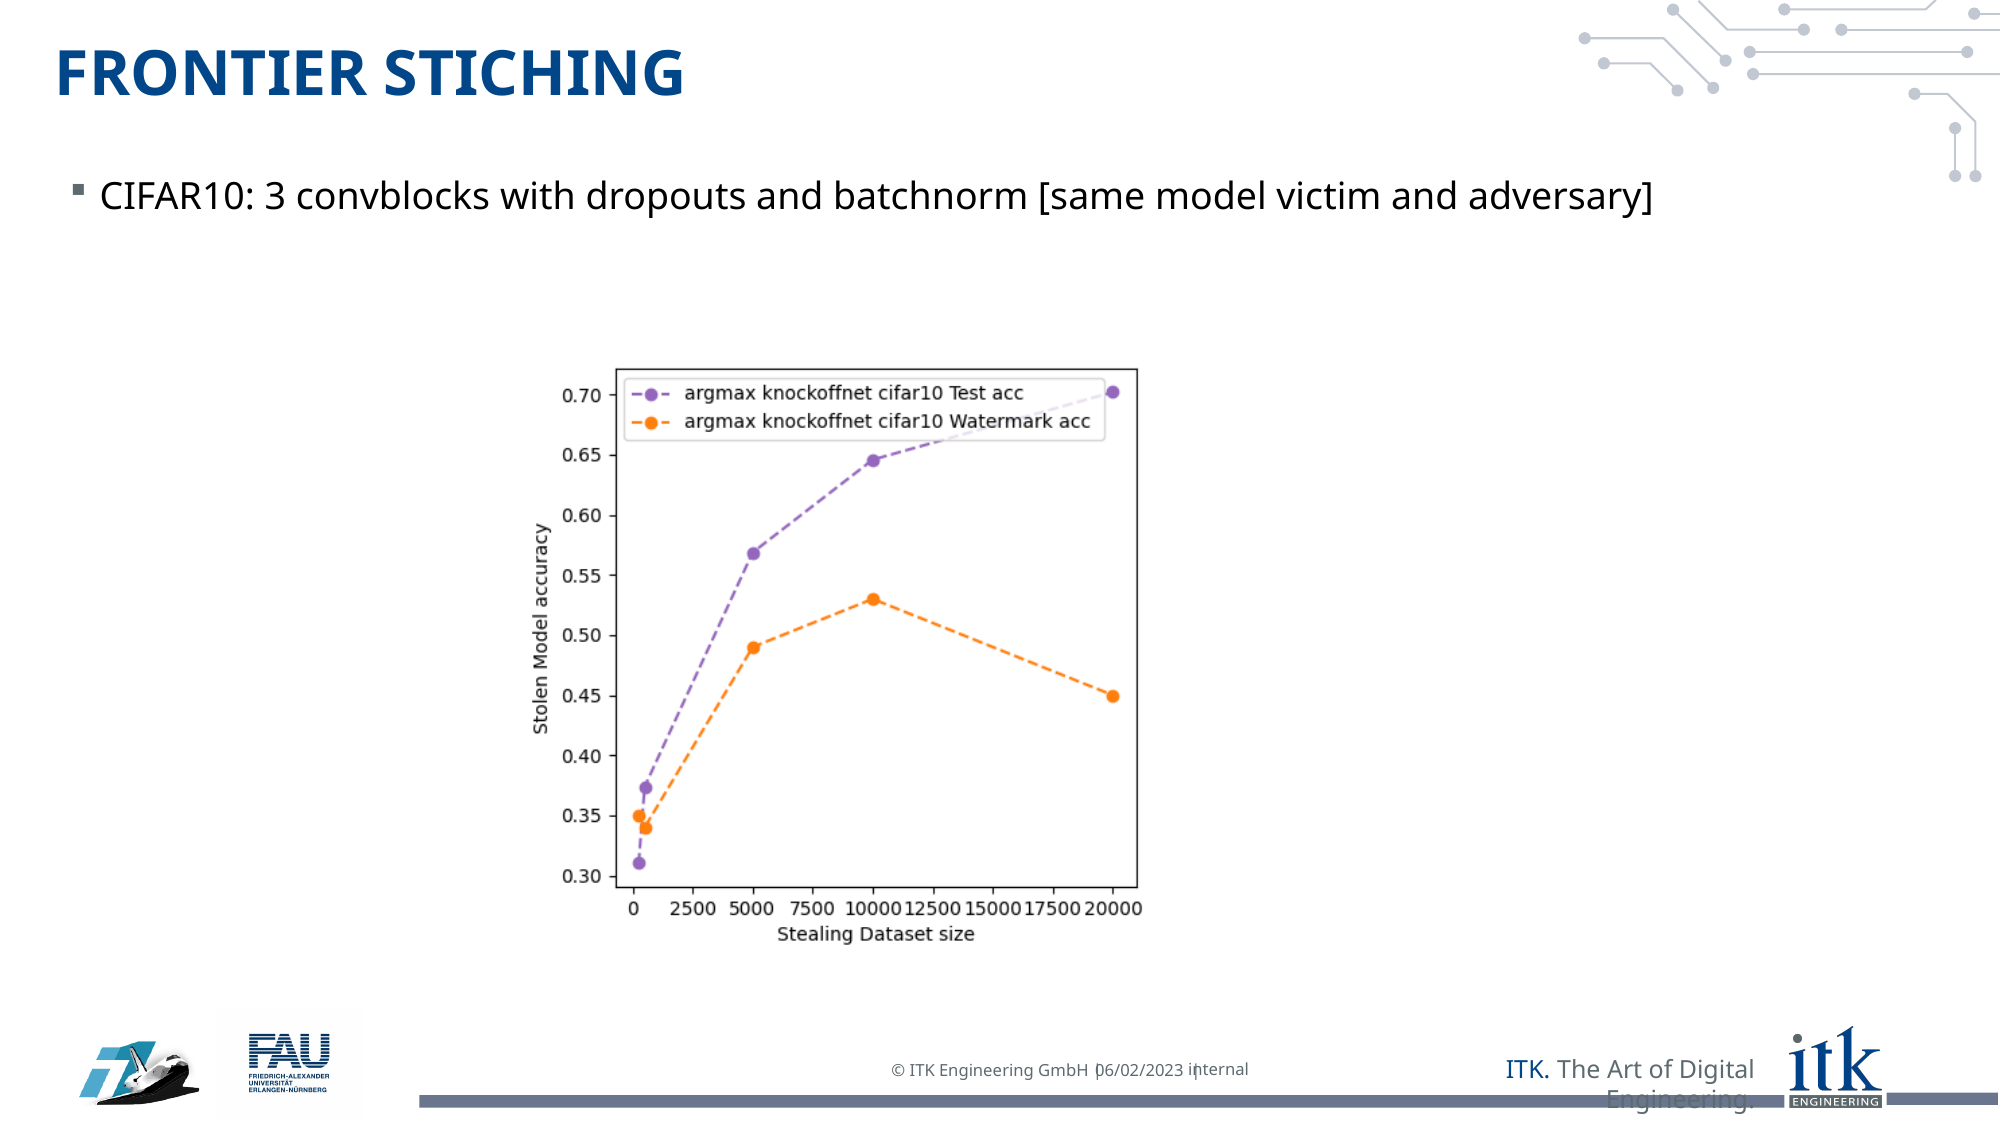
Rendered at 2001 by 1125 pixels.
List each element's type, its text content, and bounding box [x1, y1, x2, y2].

list CIFAR10: 3 convblocks with dropouts and batchnorm [same model victim and adversary] [54, 164, 1945, 314]
picture [531, 288, 1204, 961]
title FROntier STICHING [54, 32, 1605, 109]
text_box internal [1188, 1058, 1401, 1079]
picture [1789, 1026, 1882, 1108]
picture [215, 1007, 364, 1119]
picture [77, 1039, 200, 1108]
text_box 06/02/2023 [1092, 1060, 1187, 1081]
